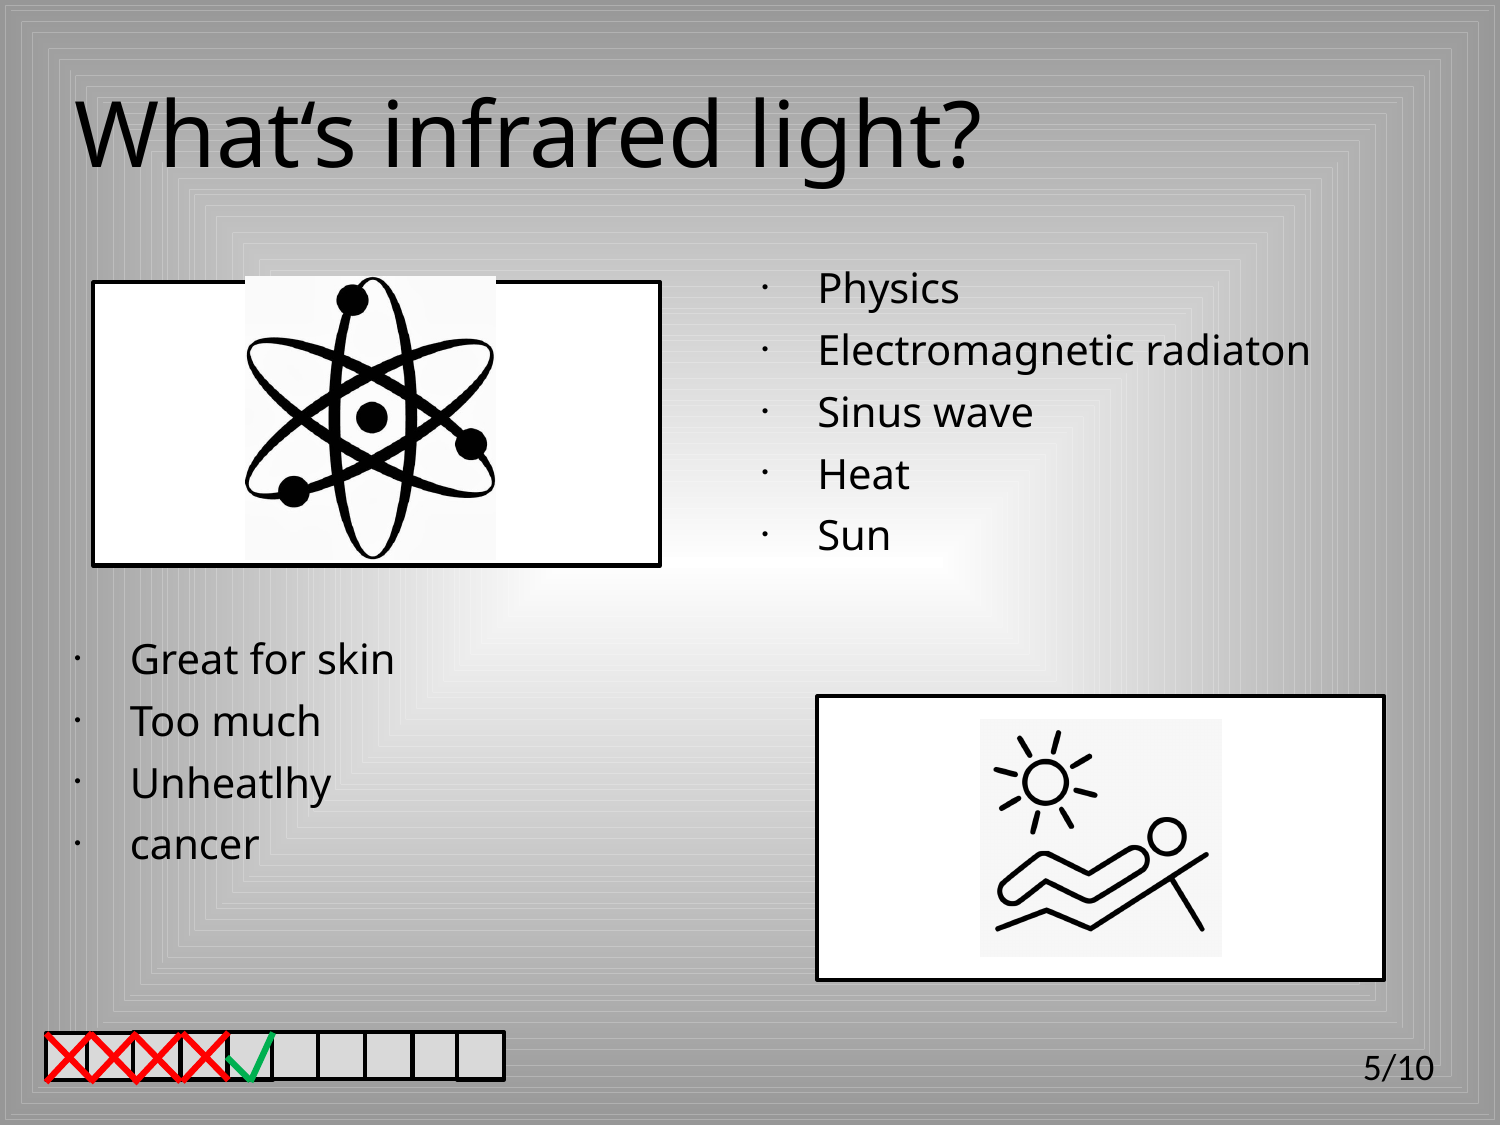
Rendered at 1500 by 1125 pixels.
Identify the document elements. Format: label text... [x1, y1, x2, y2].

text_box [133, 1032, 180, 1080]
text_box [272, 1032, 320, 1080]
text_box [93, 282, 661, 566]
picture [979, 719, 1222, 957]
text_box [318, 1031, 365, 1079]
text_box [413, 1031, 459, 1079]
text_box Great for skin Too much Unheatlhy cancer [59, 625, 723, 1082]
text_box [46, 1032, 91, 1081]
text_box [180, 1032, 228, 1080]
text_box 5/10 [1348, 1035, 1465, 1095]
text_box [365, 1031, 413, 1079]
text_box [228, 1032, 272, 1080]
picture [245, 275, 496, 560]
text_box [87, 1032, 133, 1080]
text_box [817, 696, 1385, 980]
text_box What‘s infrared light? [59, 37, 1410, 225]
text_box [457, 1032, 505, 1080]
text_box Physics Electromagnetic radiaton Sinus wave Heat Sun [747, 254, 1410, 657]
